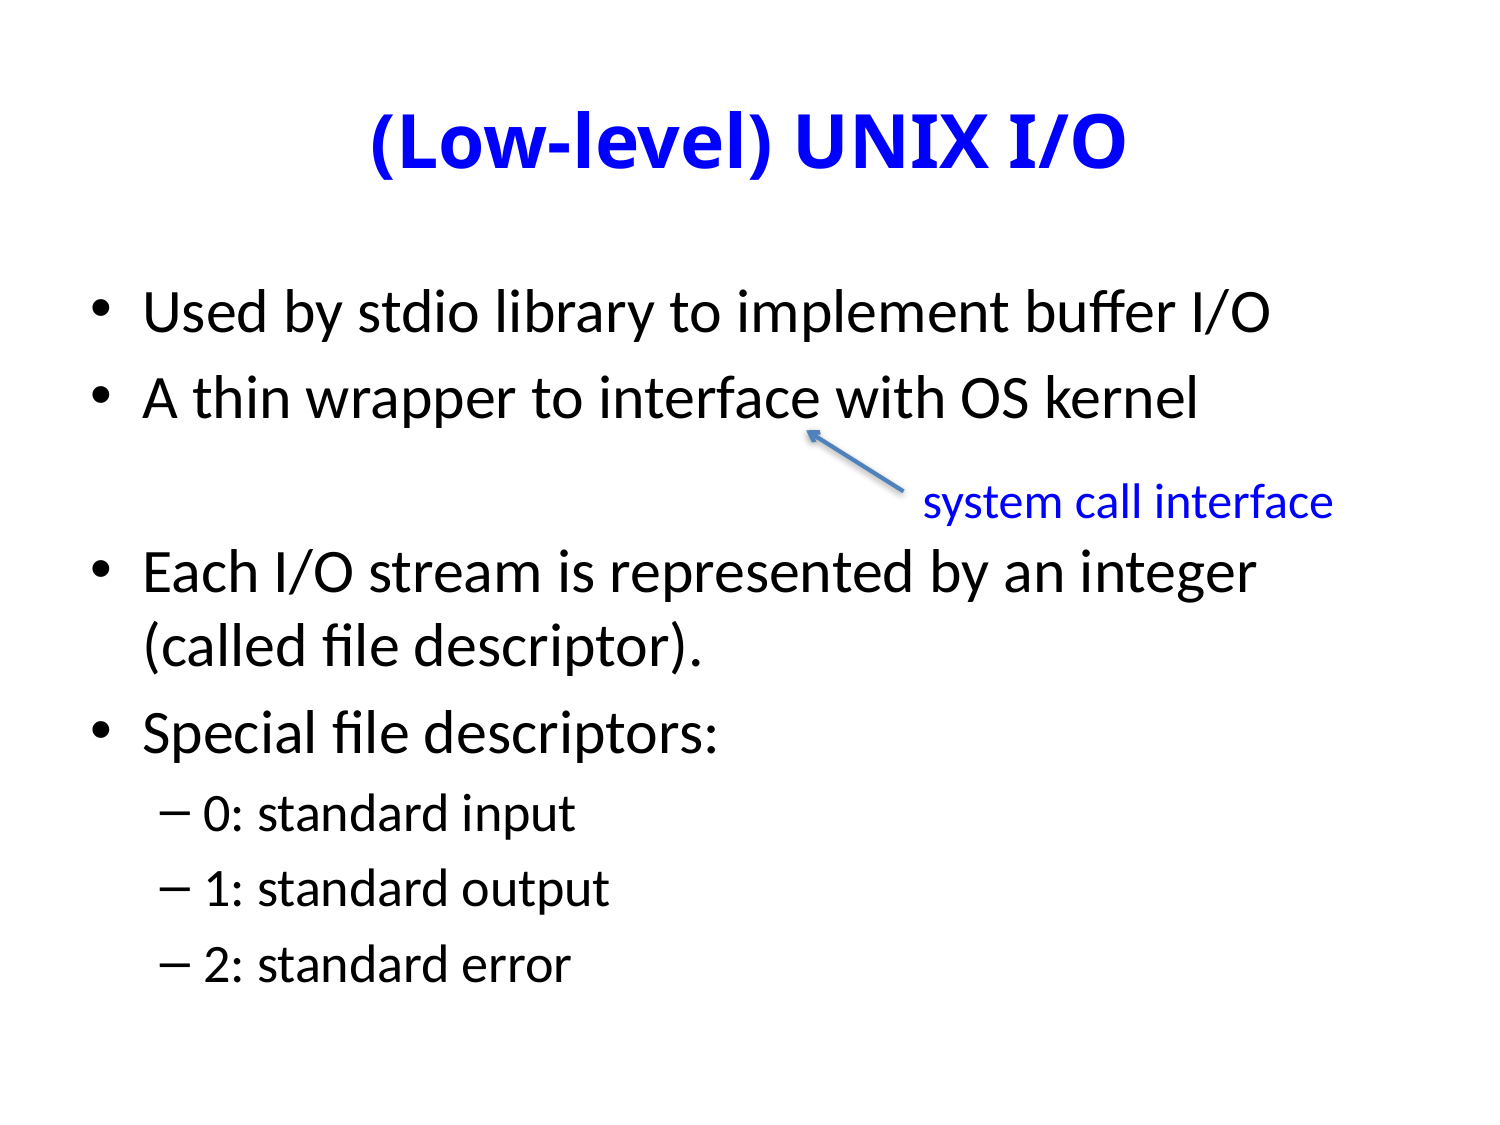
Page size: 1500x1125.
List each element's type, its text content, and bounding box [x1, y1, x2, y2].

title (Low-level) UNIX I/O [75, 45, 1425, 233]
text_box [805, 430, 1355, 538]
list Used by stdio library to implement buffer I/O A thin wrapper to interface with OS kernel Each I/O stream is represented by an integer (called file descriptor). Special file descriptors: 0: standard input 1: standard output 2: standard error [75, 262, 1425, 1005]
